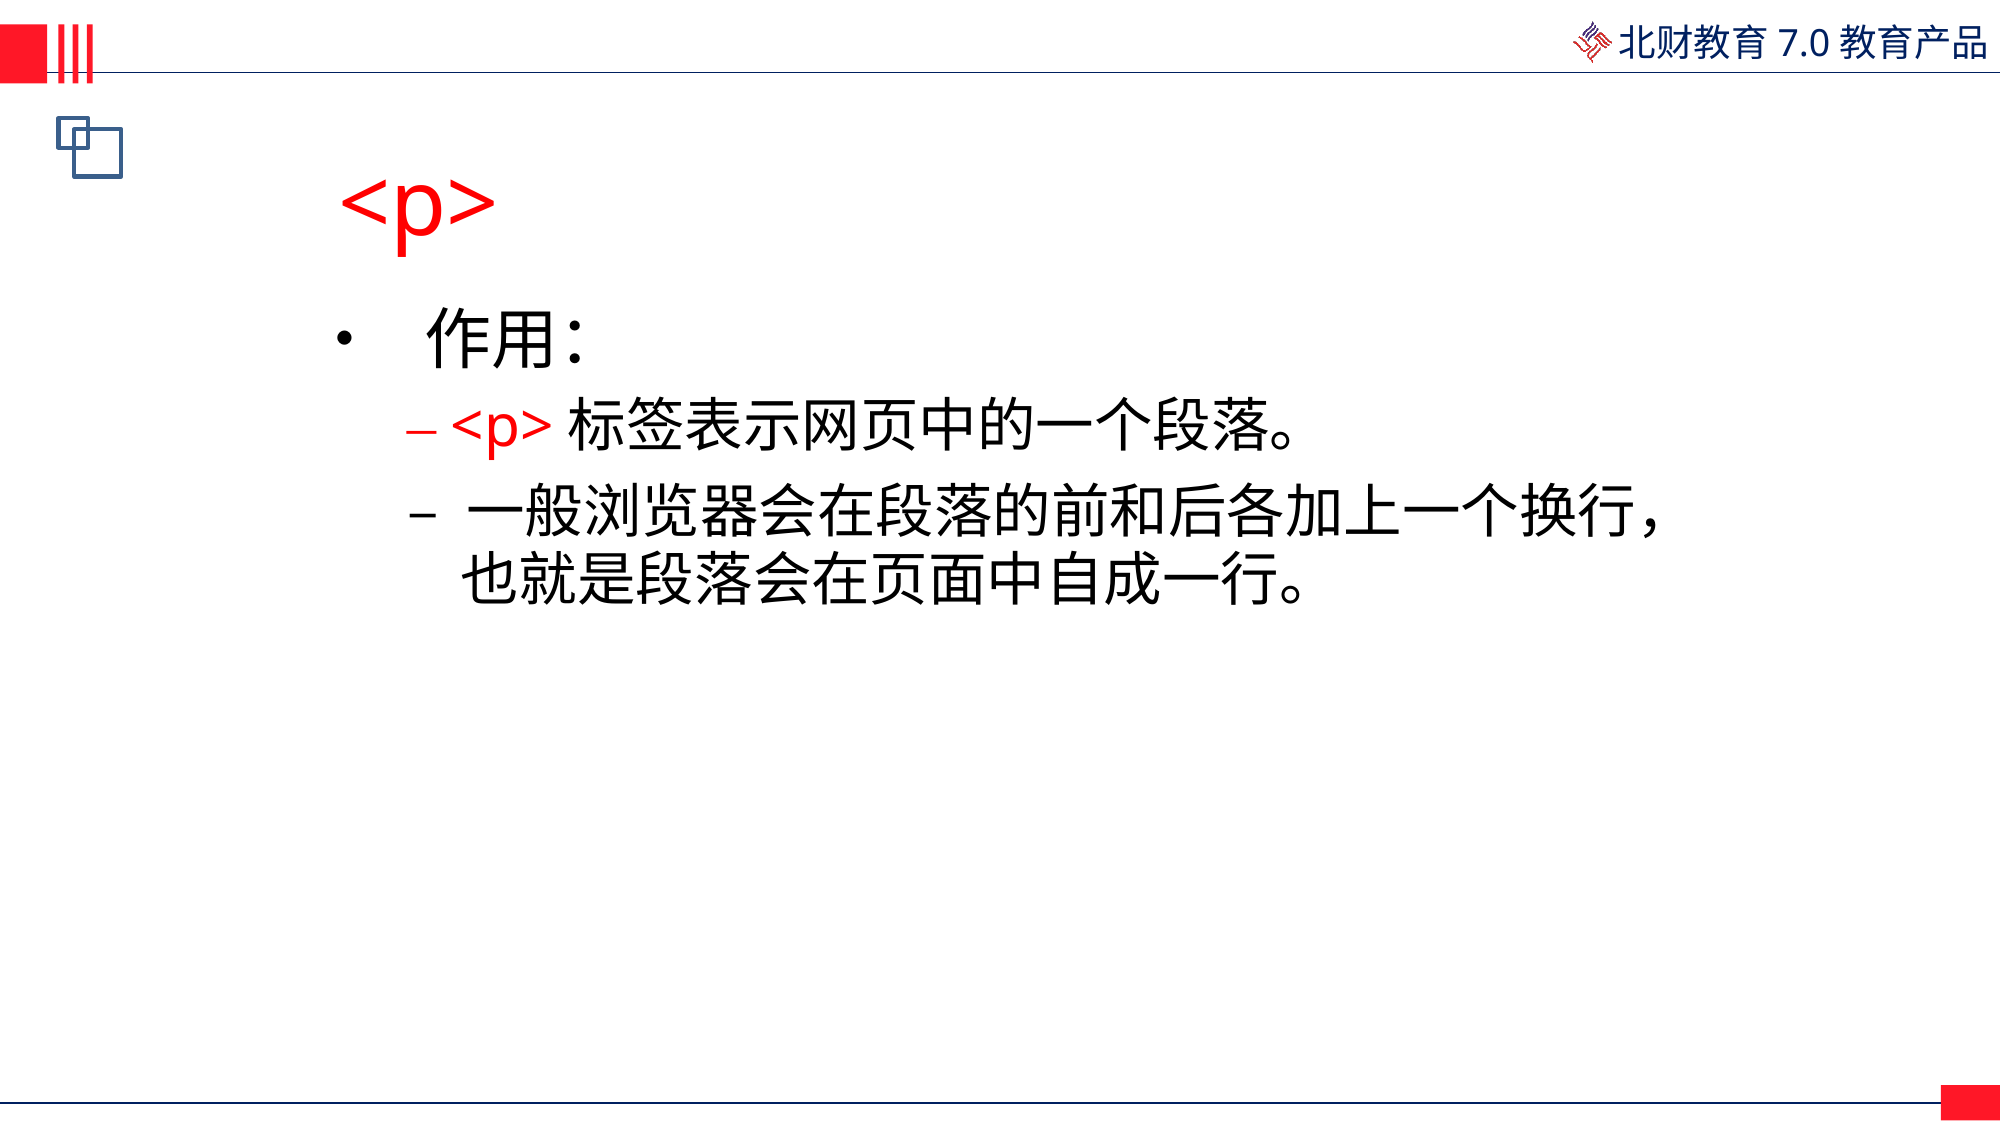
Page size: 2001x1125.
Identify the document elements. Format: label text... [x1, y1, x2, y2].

text_box – <p>标签表示网页中的一个段落。 [406, 383, 1329, 466]
text_box – 一般浏览器会在段落的前和后各加上一个换行， [408, 468, 1695, 552]
picture [1554, 13, 1623, 73]
text_box • 作用： [311, 289, 625, 385]
text_box <p> [338, 135, 499, 262]
text_box 也就是段落会在页面中自成一行。 [460, 537, 1339, 620]
